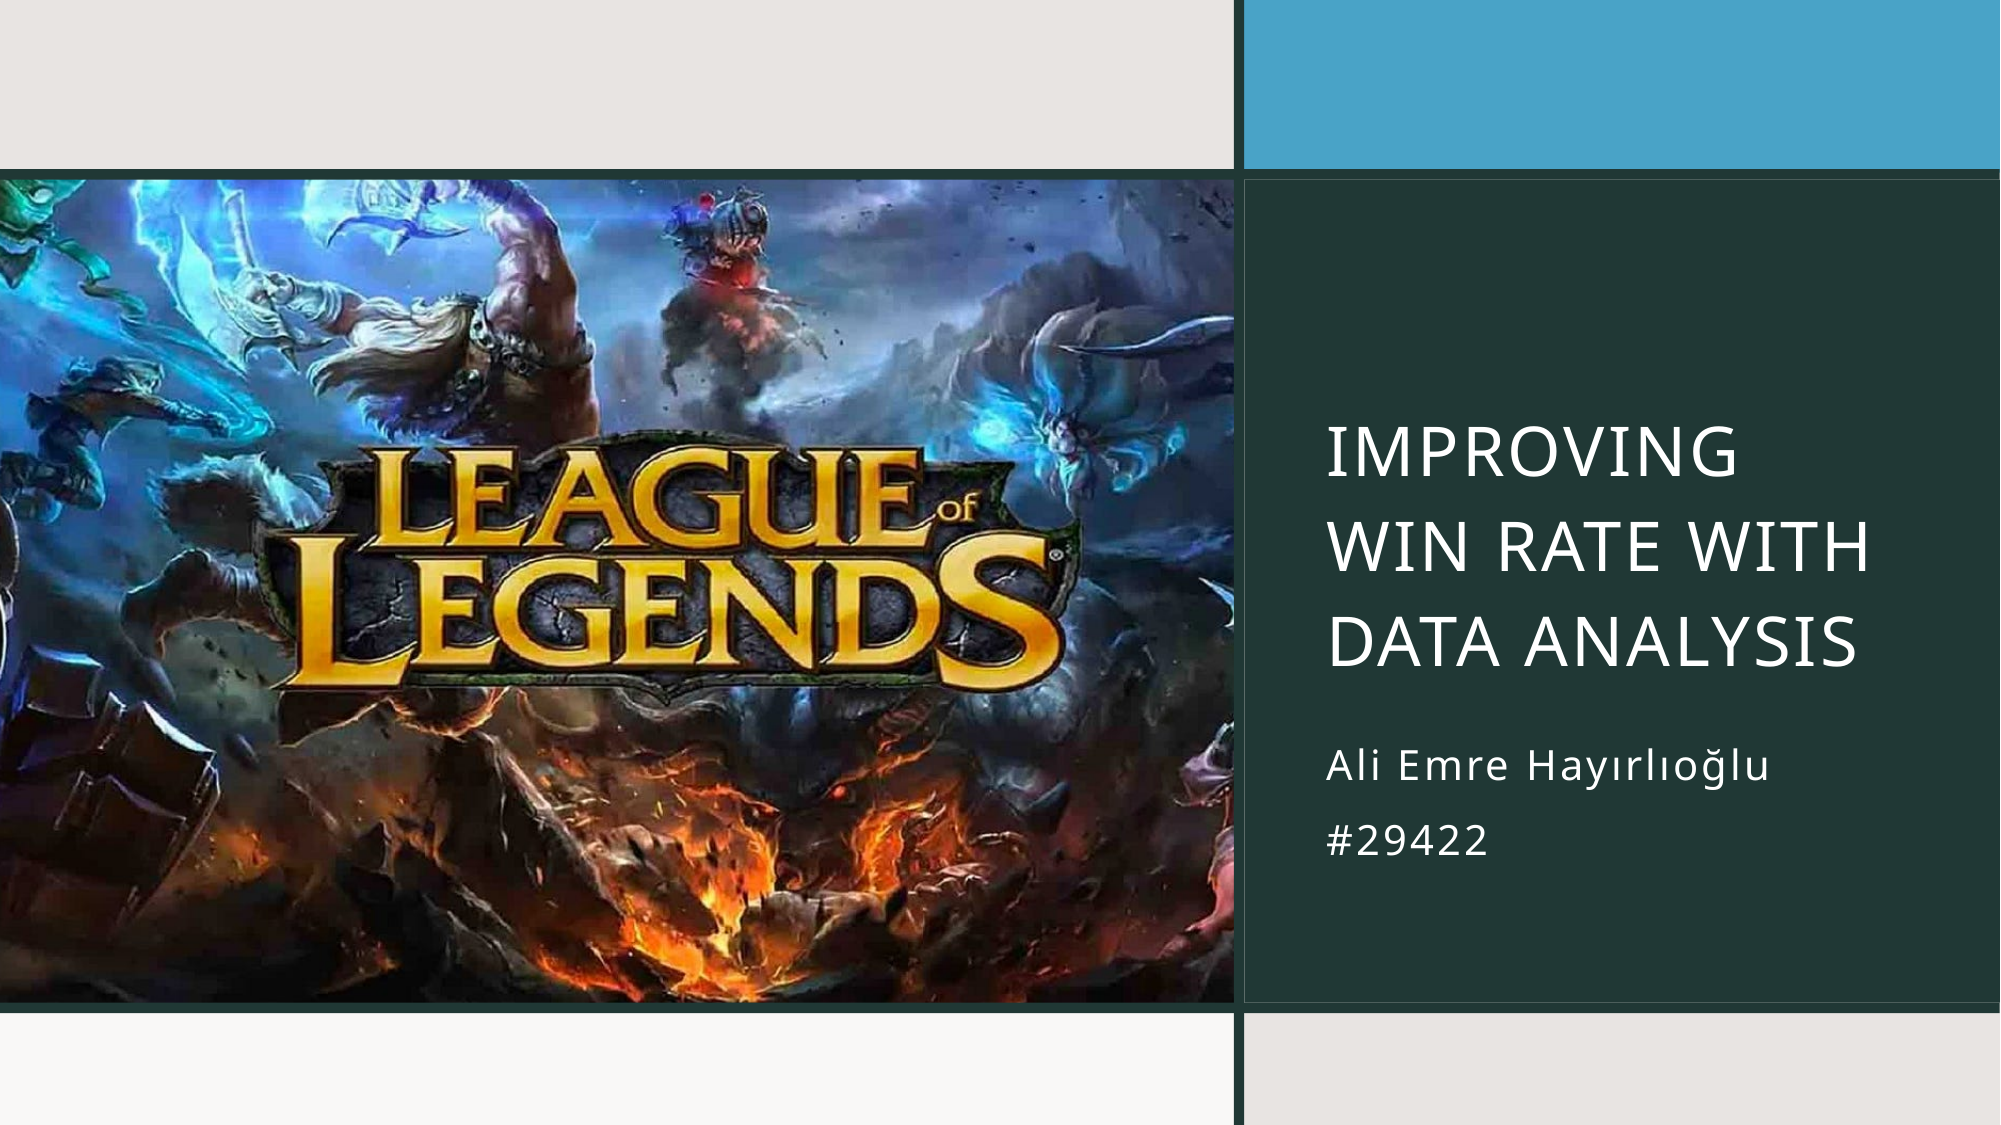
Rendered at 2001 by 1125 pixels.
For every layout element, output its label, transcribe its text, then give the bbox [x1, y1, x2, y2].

text_box [1245, 179, 2000, 1002]
text_box [0, 0, 1233, 168]
text_box [0, 168, 1233, 176]
text_box [1233, 0, 1245, 1125]
text_box [1245, 1002, 2000, 1014]
picture [0, 176, 1243, 1009]
text_box [0, 1009, 1233, 1014]
text_box [1245, 0, 2000, 168]
text_box [0, 1014, 1233, 1125]
subtitle Ali Emre Hayırlıoğlu #29422 [1308, 695, 1924, 981]
text_box [1245, 1014, 2000, 1125]
title improving win rate with data analysis [1308, 280, 1924, 695]
text_box [1245, 168, 2000, 179]
